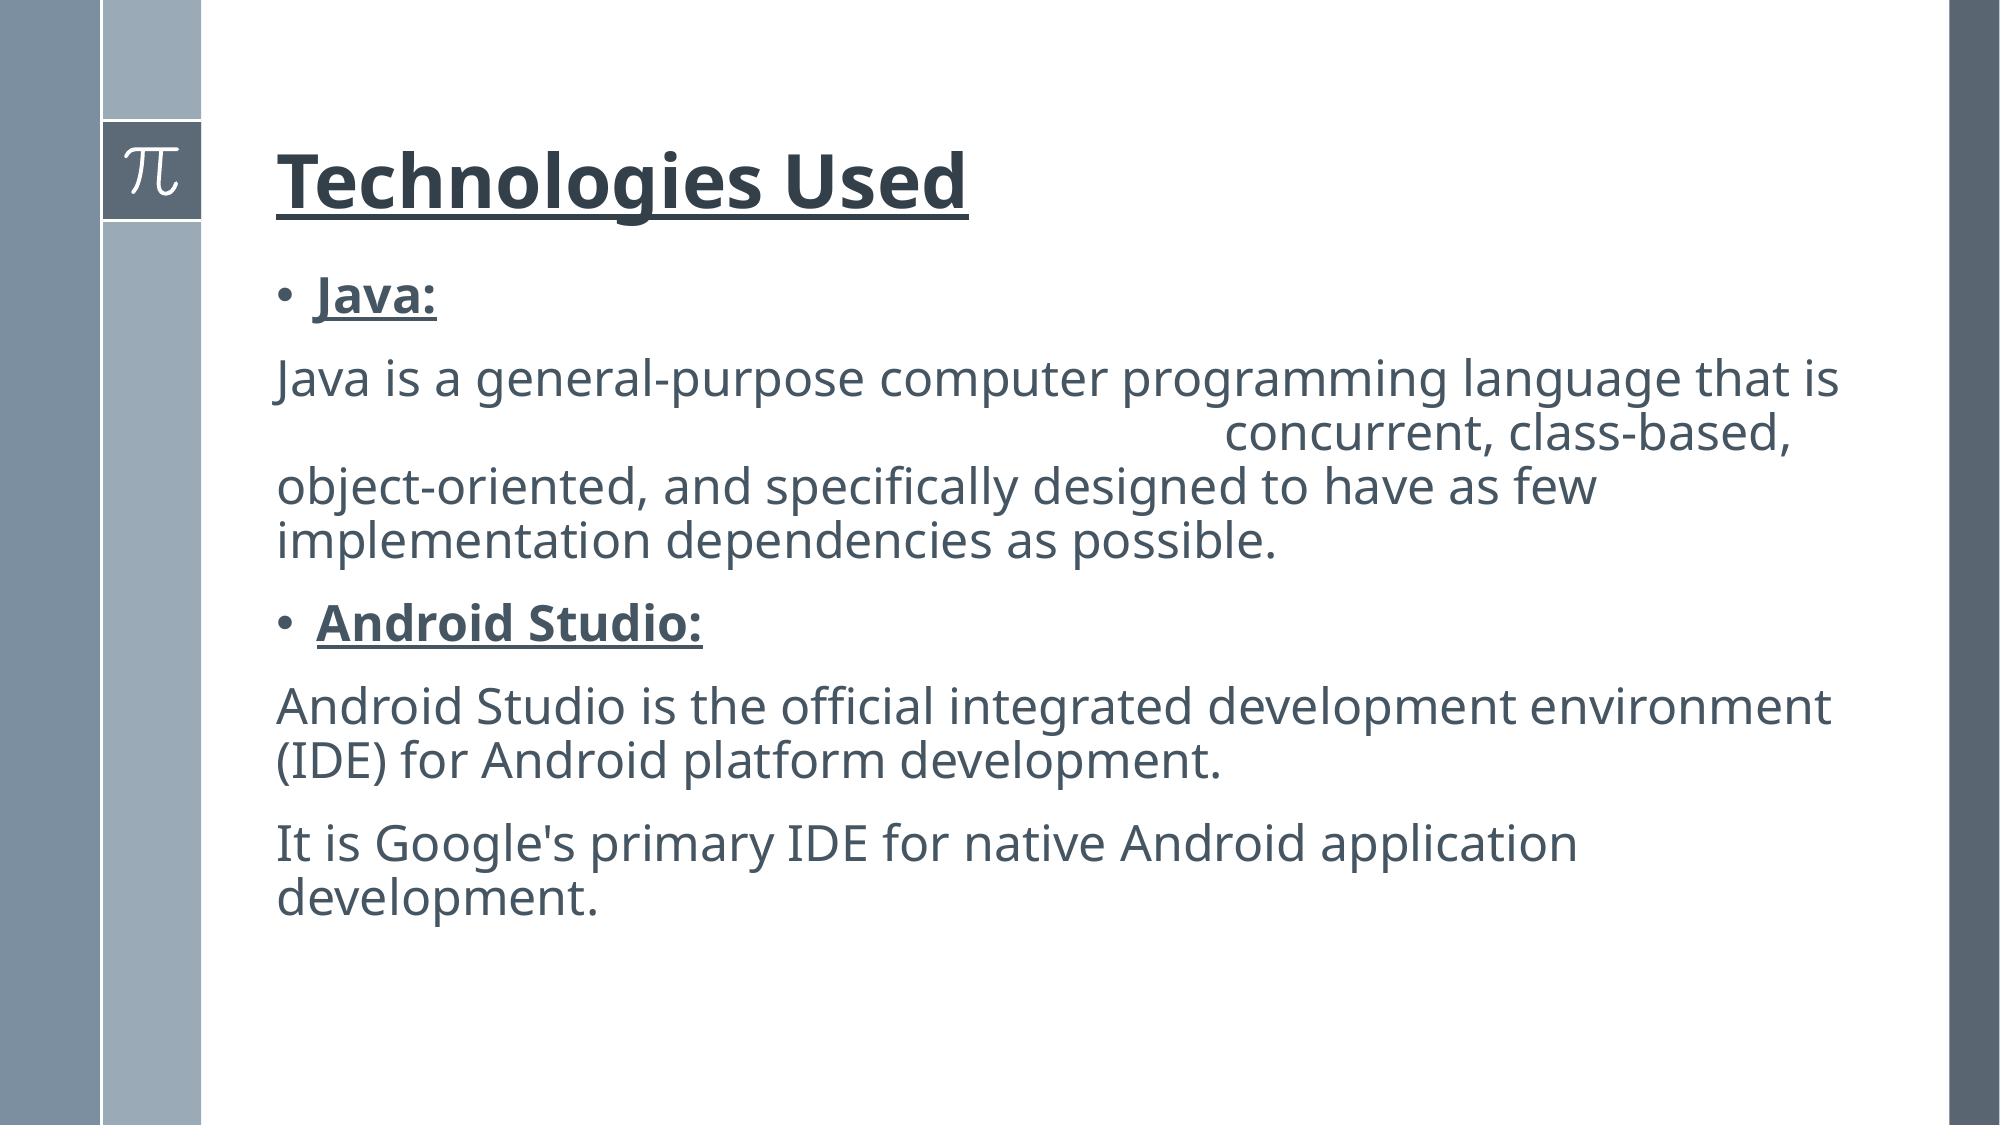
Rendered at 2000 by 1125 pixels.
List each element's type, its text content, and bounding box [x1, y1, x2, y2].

title Technologies Used [261, 29, 1867, 233]
list Java: Java is a general-purpose computer programming language that is concurrent, class-based, object-oriented, and specifically designed to have as few implementation dependencies as possible. Android Studio: Android Studio is the official integrated development environment (IDE) for Android platform development. It is Google's primary IDE for native Android application development. [261, 262, 1867, 1013]
